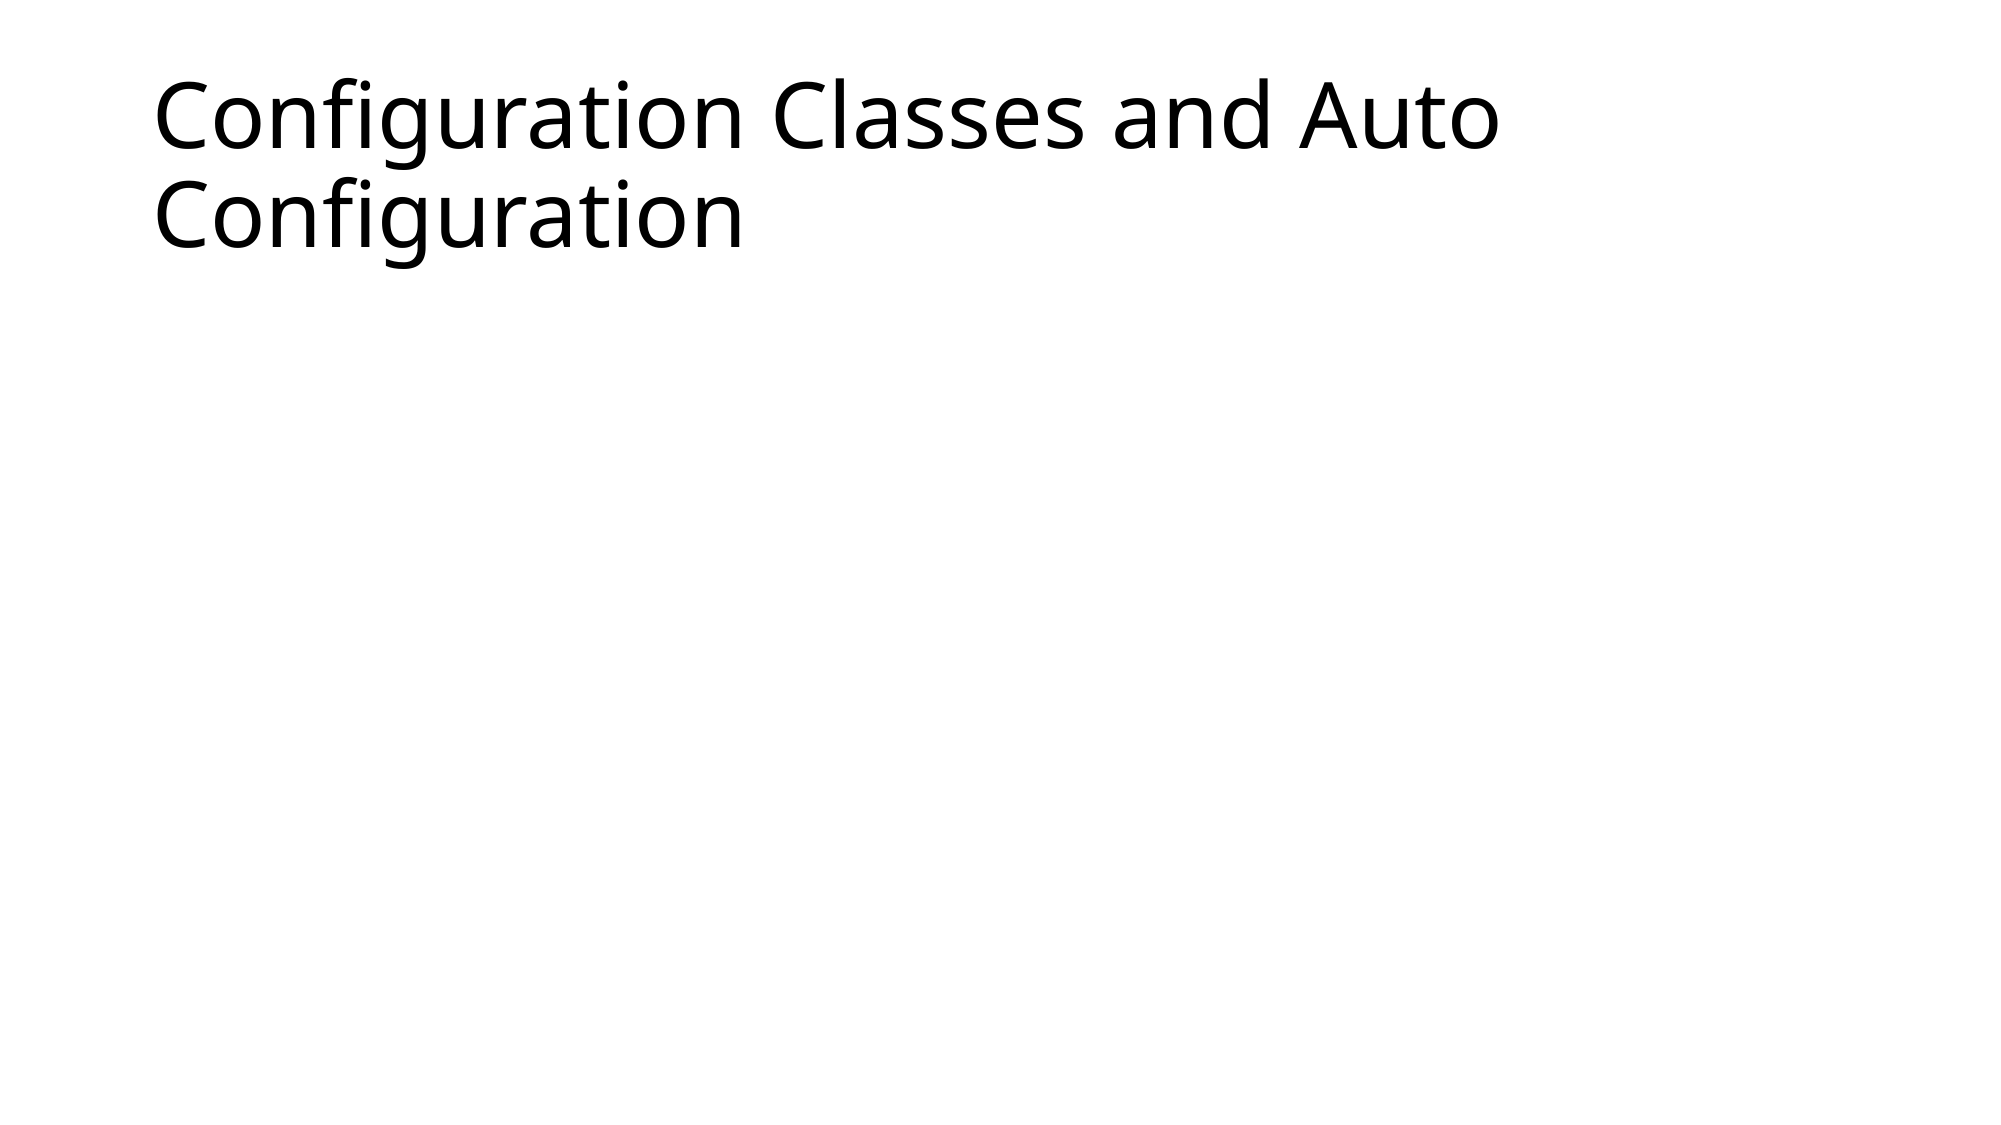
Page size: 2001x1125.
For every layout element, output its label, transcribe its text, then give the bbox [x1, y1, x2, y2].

title Configuration Classes and Auto Configuration [137, 59, 1863, 278]
